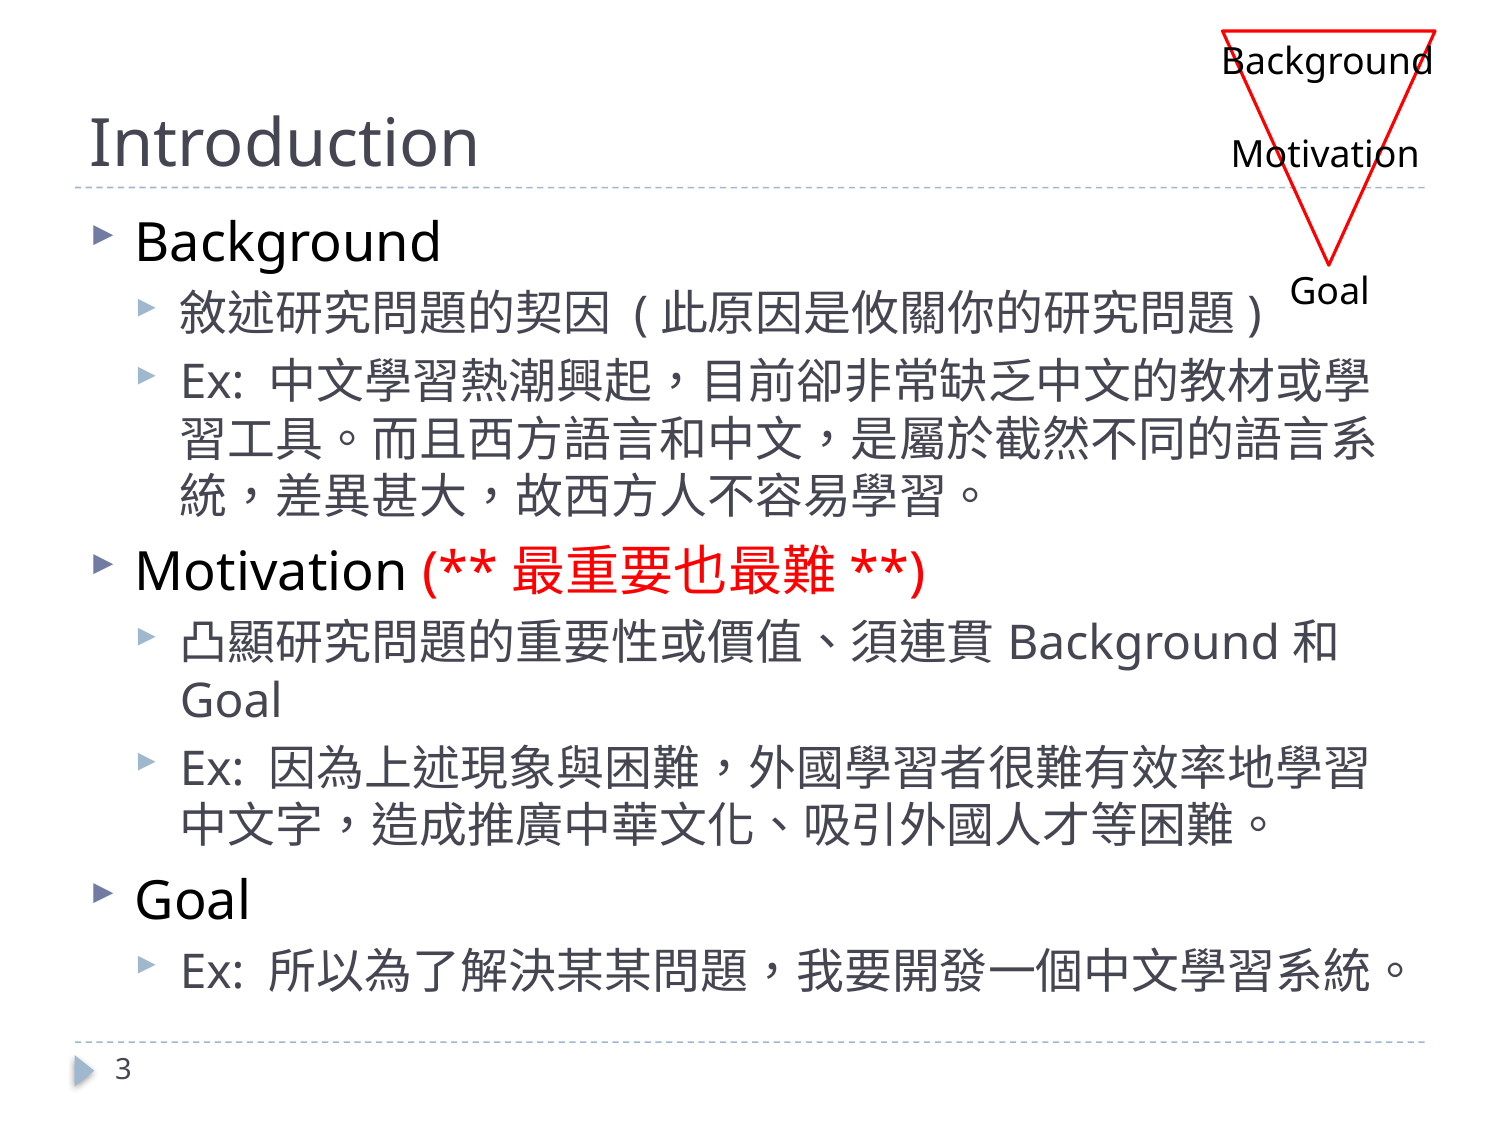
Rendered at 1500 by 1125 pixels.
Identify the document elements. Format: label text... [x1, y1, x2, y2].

text_box [1289, 183, 1368, 259]
list Background 敘述研究問題的契因 (此原因是攸關你的研究問題) Ex: 中文學習熱潮興起，目前卻非常缺乏中文的教材或學習工具。而且西方語言和中文，是屬於截然不同的語言系統，差異甚大，故西方人不容易學習。 Motivation (**最重要也最難**) 凸顯研究問題的重要性或價值、須連貫Background和Goal Ex: 因為上述現象與困難，外國學習者很難有效率地學習中文字，造成推廣中華文化、吸引外國人才等困難。 Goal Ex: 所以為了解決某某問題，我要開發一個中文學習系統。 [75, 200, 1425, 1010]
text_box Motivation [1215, 122, 1435, 183]
text_box [1247, 90, 1411, 122]
text_box Goal [1274, 259, 1385, 320]
slide_number 3 [100, 1042, 426, 1103]
text_box Background [1206, 29, 1450, 90]
title Introduction [75, 24, 1425, 188]
